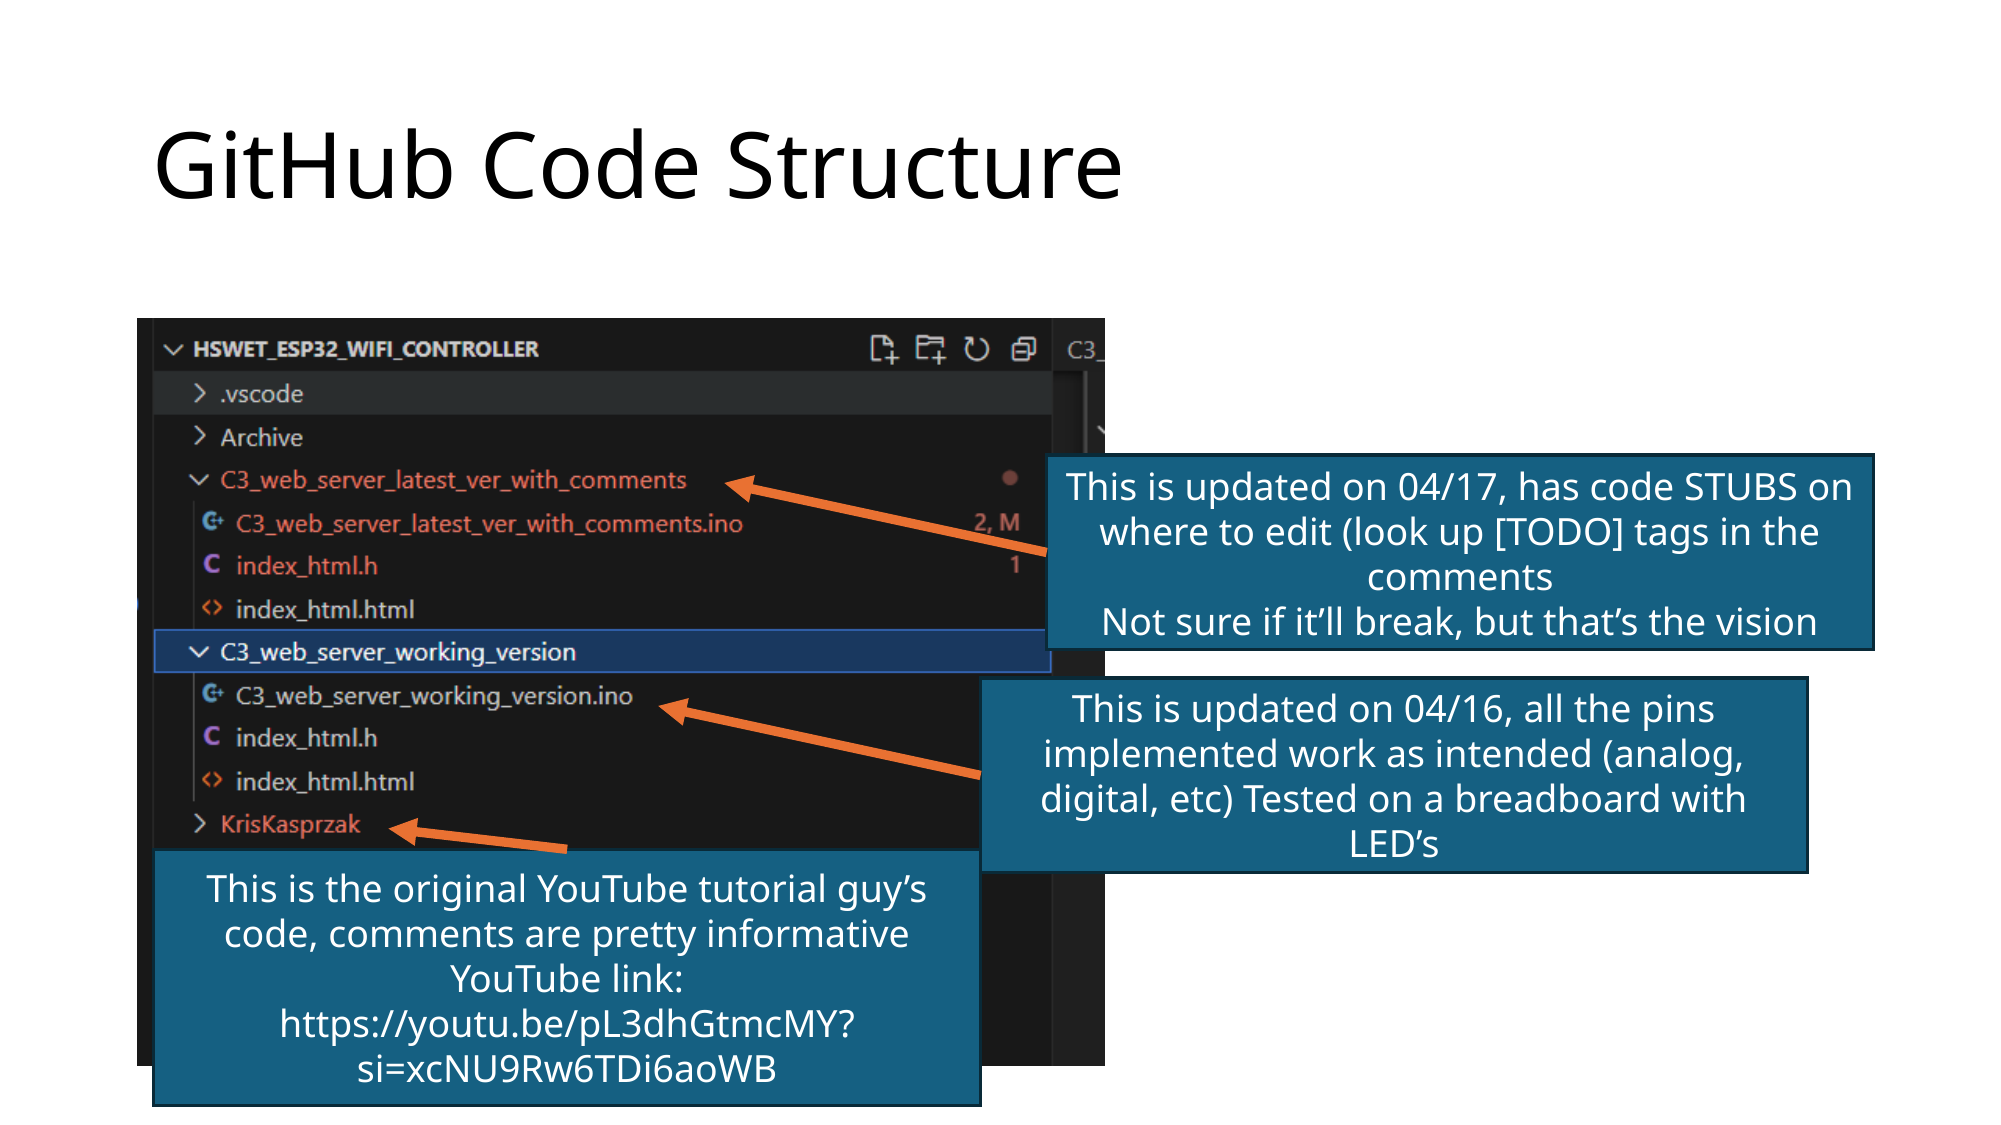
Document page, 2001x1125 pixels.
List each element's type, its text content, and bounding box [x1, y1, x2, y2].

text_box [387, 828, 568, 850]
title GitHub Code Structure [137, 59, 1863, 278]
text_box This is updated on 04/16, all the pins implemented work as intended (analog, digital, etc) Tested on a breadboard with LED’s [1106, 676, 1809, 874]
text_box This is the original YouTube tutorial guy’s code, comments are pretty informative YouTube link: https://youtu.be/pL3dhGtmcMY?si=xcNU9Rw6TDi6aoWB [152, 1066, 982, 1107]
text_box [657, 705, 982, 776]
text_box This is updated on 04/17, has code STUBS on where to edit (look up [TODO] tags in the comments Not sure if it’ll break, but that’s the vision [1106, 453, 1875, 651]
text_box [723, 482, 1048, 553]
picture [136, 317, 1106, 1066]
